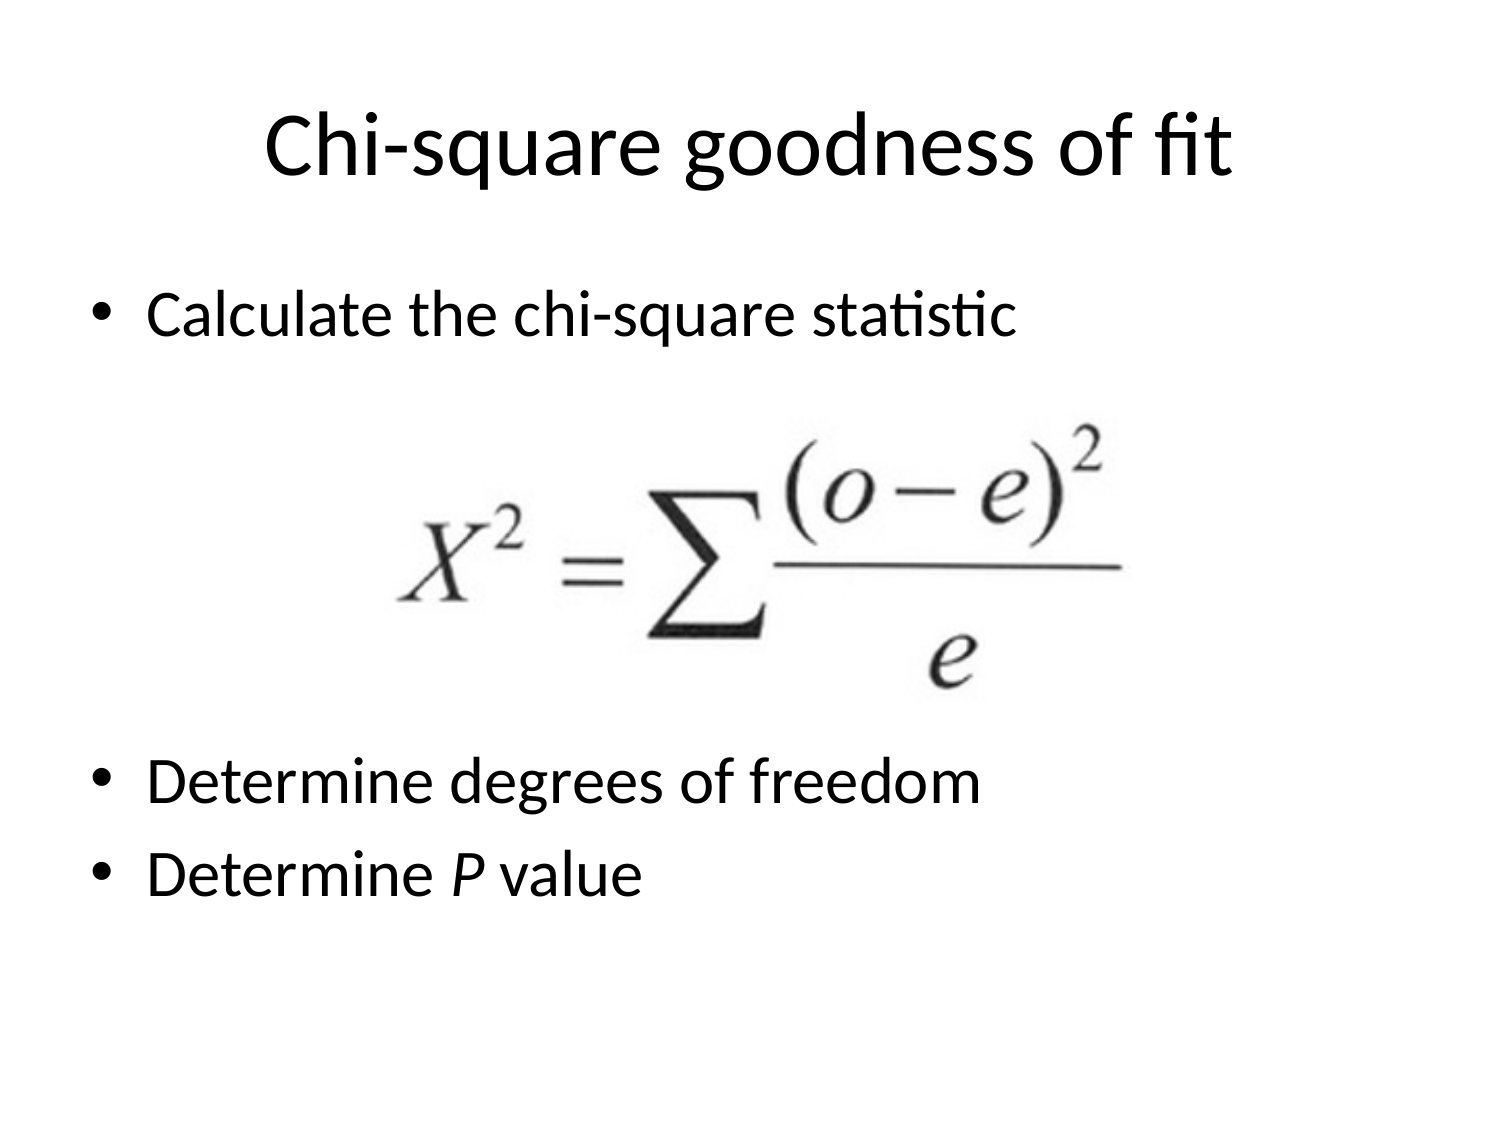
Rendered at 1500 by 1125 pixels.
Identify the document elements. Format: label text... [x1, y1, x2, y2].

picture [368, 396, 1132, 729]
title Chi-square goodness of fit [75, 45, 1425, 233]
list Calculate the chi-square statistic Determine degrees of freedom Determine P value [75, 262, 1425, 1005]
